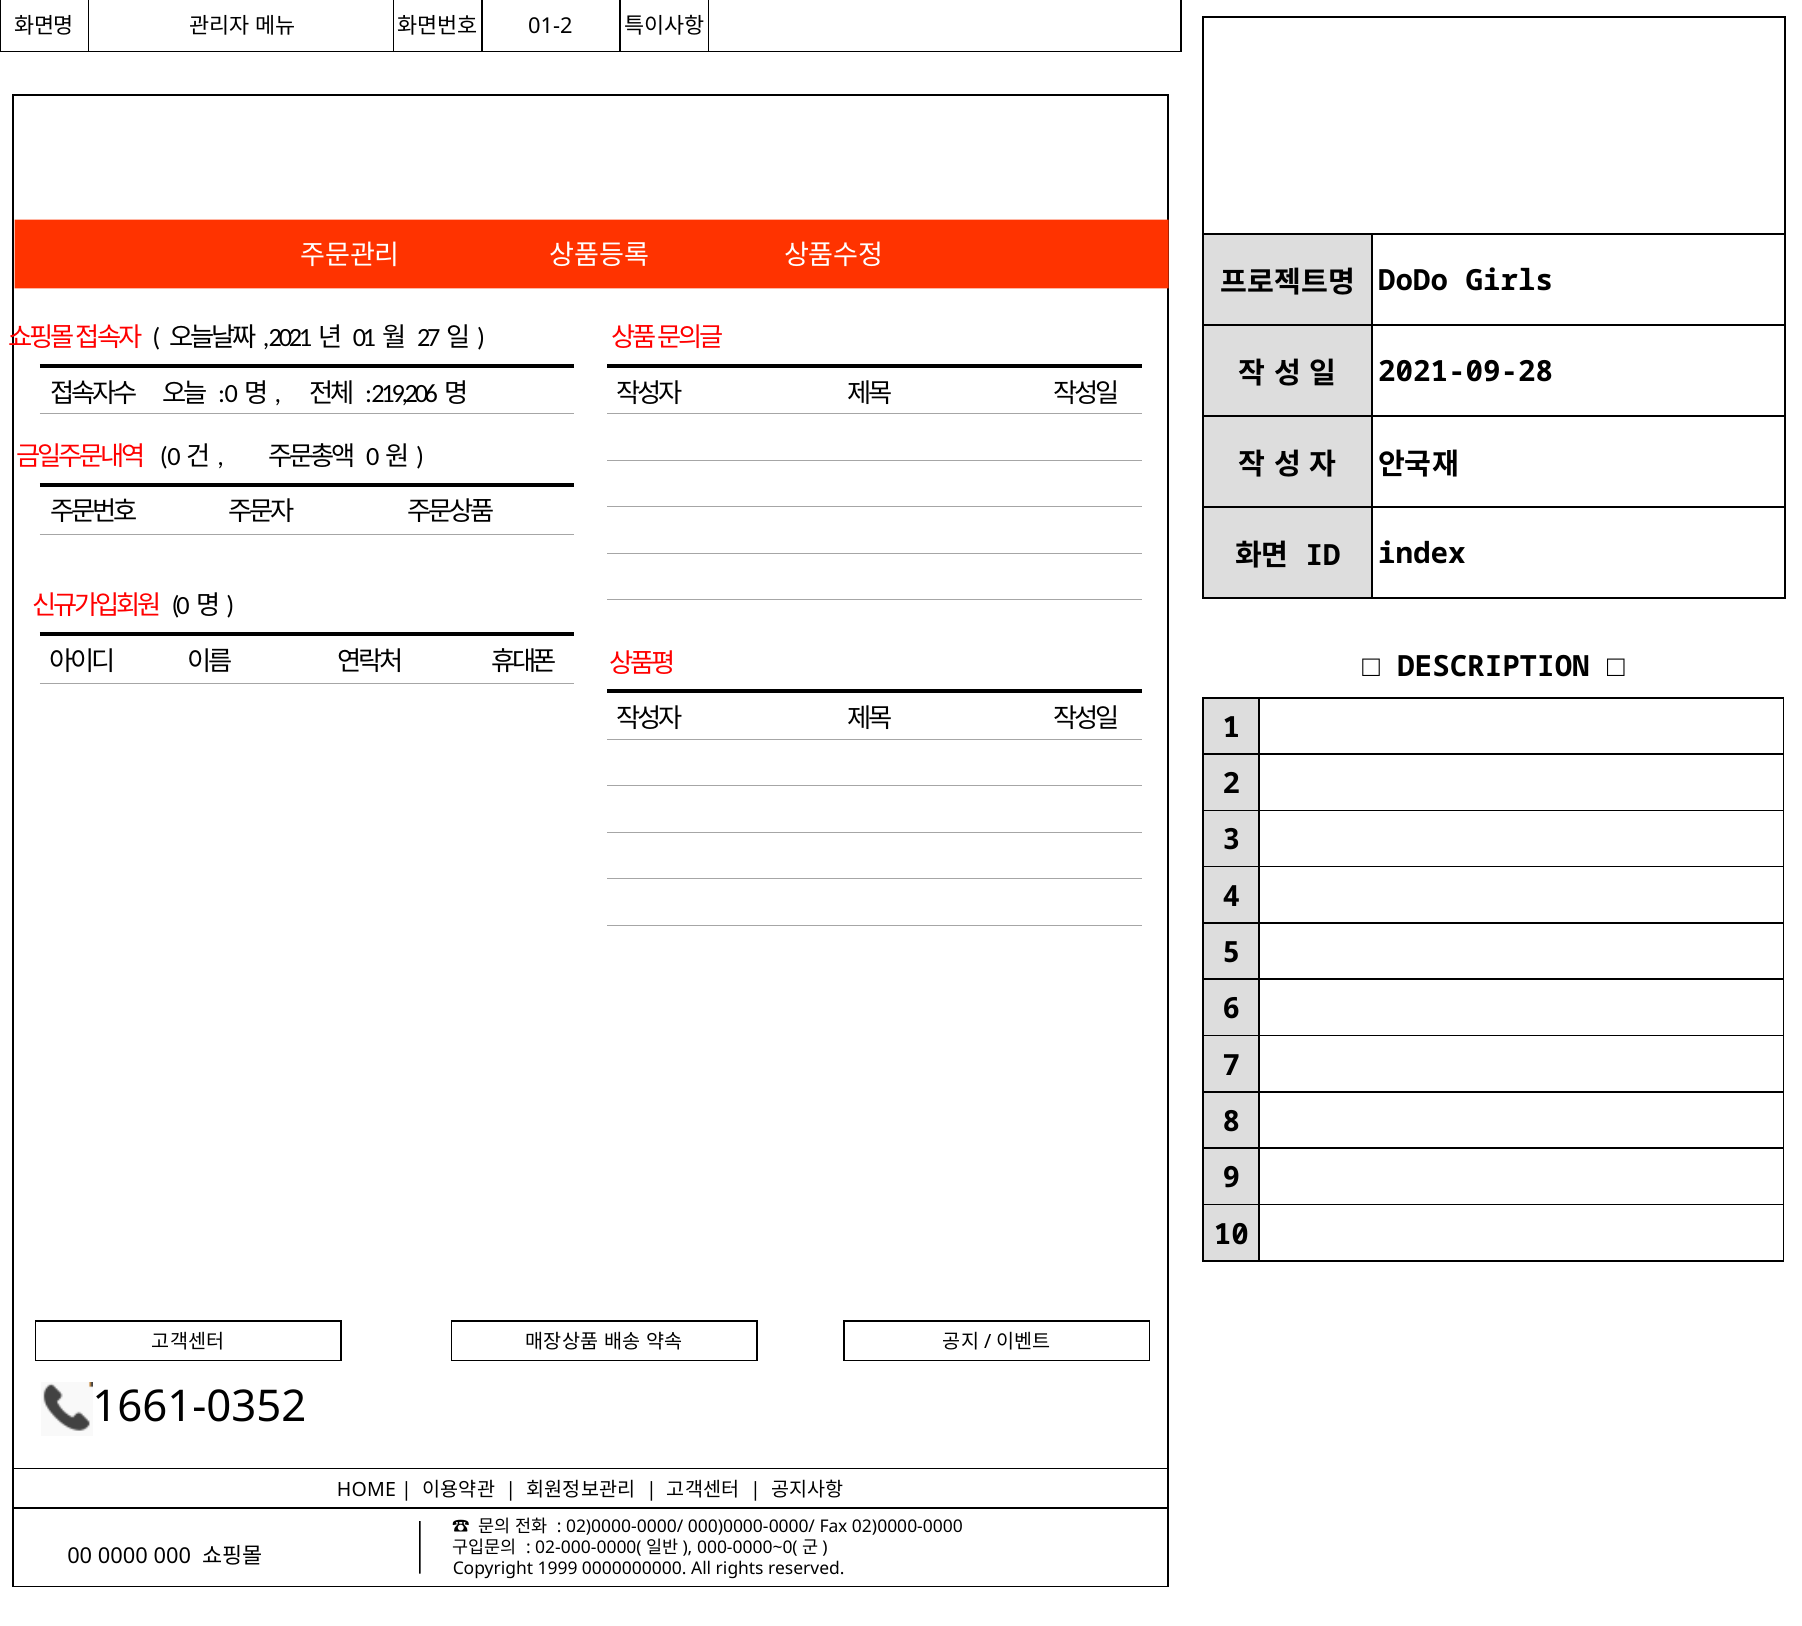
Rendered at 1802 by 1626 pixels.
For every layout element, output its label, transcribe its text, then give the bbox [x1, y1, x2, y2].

text_box 작성일 [1038, 368, 1135, 413]
table_cell [1260, 1149, 1783, 1204]
table_cell [1260, 755, 1783, 810]
text_box 작성일 [1038, 694, 1135, 739]
text_box [88, 0, 393, 52]
text_box 제목 [832, 368, 908, 413]
table_cell 1 [1204, 699, 1258, 753]
table_cell [1260, 811, 1783, 866]
table_cell 6 [1204, 980, 1258, 1035]
text_box 공지/이벤트 [844, 1321, 1150, 1361]
text_box 매장상품 배송 약속 [451, 1321, 757, 1361]
text_box 접속자수 [35, 368, 147, 415]
table_cell 5 [1204, 924, 1258, 978]
table_cell [1260, 699, 1783, 753]
table_header [1204, 18, 1784, 233]
text_box 이름 [172, 636, 248, 683]
table_cell [1260, 980, 1783, 1035]
table_header □ DESCRIPTION □ [1203, 633, 1784, 697]
text_box 오늘 : 0명, 전체 : 219,206명 [147, 368, 484, 413]
text_box 작성자 [601, 694, 698, 741]
text_box [13, 1507, 1168, 1587]
text_box 작성자 [601, 368, 698, 415]
text_box 1661-0352 [77, 1370, 322, 1438]
table_cell 작 성 자 [1204, 417, 1371, 506]
table_cell 안국재 [1373, 417, 1784, 506]
text_box 연락처 [323, 636, 420, 683]
text_box 주문자 [213, 487, 310, 534]
text_box 관리자 메뉴 [104, 11, 381, 39]
table_cell [1260, 924, 1783, 978]
table_cell 2 [1204, 755, 1258, 810]
table_cell [1260, 1036, 1783, 1091]
text_box 주문번호 [35, 487, 153, 534]
table_cell DoDo Girls [1373, 235, 1784, 324]
text_box ☎ 문의 전화 : 02)0000-0000/ 000)0000-0000/ Fax 02)0000-0000 구입문의 : 02-000-0000(일반), 000-0000~0(군) Copyright 1999 0000000000. All rights reserved. [438, 1507, 979, 1586]
text_box 특이사항 [619, 0, 708, 52]
text_box [482, 0, 619, 52]
table_cell 화면 ID [1204, 508, 1371, 597]
table_cell [1260, 1205, 1783, 1260]
text_box 상품 문의글 [596, 312, 739, 360]
table_cell 4 [1204, 867, 1258, 922]
text_box HOME | 이용약관 | 회원정보관리 | 고객센터 | 공지사항 [13, 1468, 1168, 1507]
table_cell 10 [1204, 1205, 1258, 1260]
table_cell 프로젝트명 [1204, 235, 1371, 324]
table_cell [1260, 1093, 1783, 1147]
table_cell 작 성 일 [1204, 326, 1371, 415]
text_box 고객센터 [35, 1321, 342, 1361]
table_cell 3 [1204, 811, 1258, 866]
text_box 화면번호 [393, 0, 482, 52]
text_box 제목 [832, 694, 908, 739]
table_cell index [1373, 508, 1784, 597]
text_box 상품평 [595, 638, 692, 685]
text_box 01-2 [498, 12, 602, 38]
text_box 아이디 [34, 636, 131, 684]
text_box 주문관리 상품등록 상품수정 [14, 219, 1169, 289]
text_box 주문상품 [392, 487, 510, 534]
text_box [13, 95, 1168, 1468]
table_cell 7 [1204, 1036, 1258, 1091]
text_box 휴대폰 [476, 636, 573, 683]
text_box 금일주문내역 ( 0건, 주문총액 0원) [1, 431, 439, 478]
table_cell 8 [1204, 1093, 1258, 1147]
text_box 화면명 [0, 0, 88, 52]
text_box [708, 0, 1181, 52]
table_cell [1260, 867, 1783, 922]
picture [41, 1382, 93, 1436]
table_cell 9 [1204, 1149, 1258, 1204]
text_box 신규가입회원 (0명) [17, 581, 250, 628]
text_box 00 0000 000 쇼핑몰 [52, 1534, 424, 1576]
table_cell 2021-09-28 [1373, 326, 1784, 415]
text_box 쇼핑몰 접속자 ( 오늘날짜, 2021년 01월 27일) [0, 312, 500, 360]
